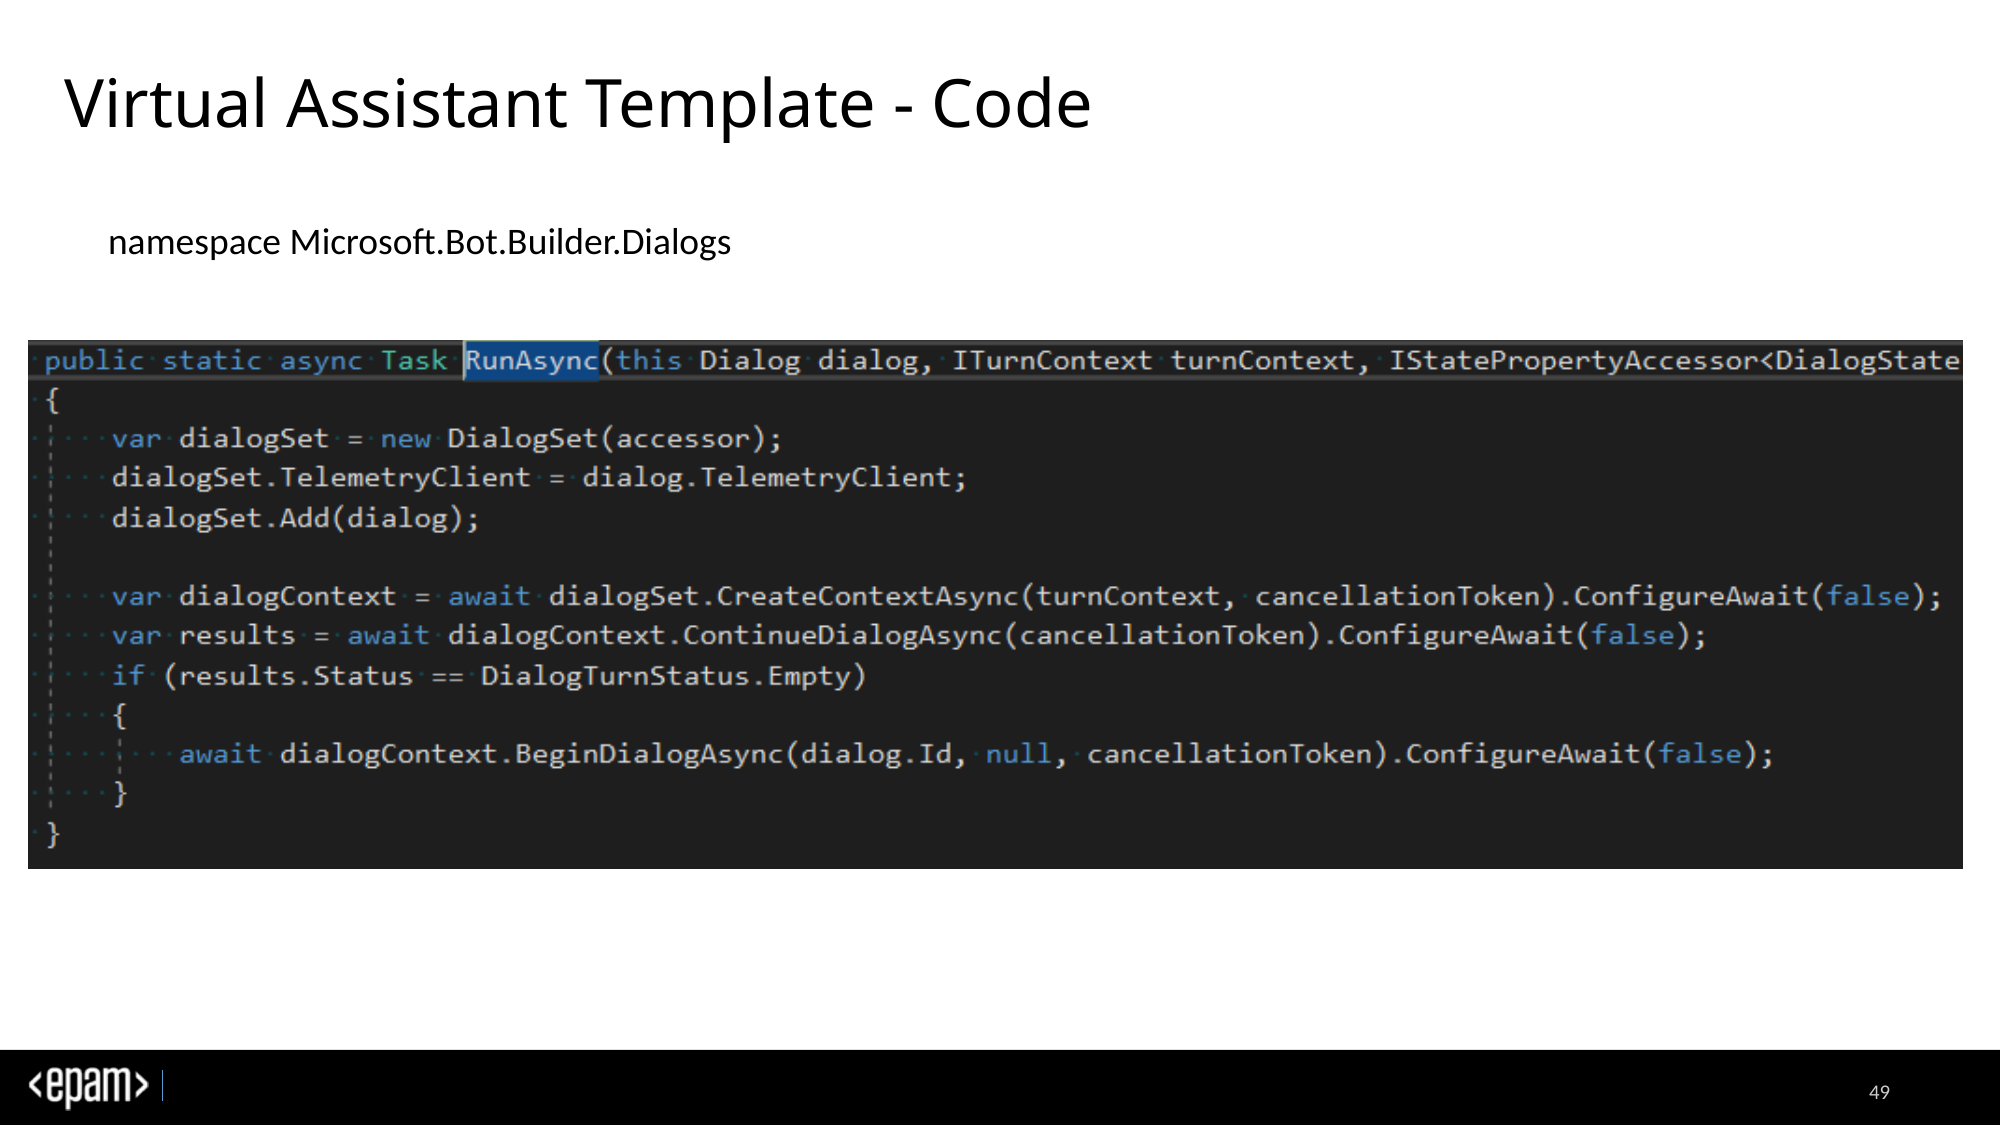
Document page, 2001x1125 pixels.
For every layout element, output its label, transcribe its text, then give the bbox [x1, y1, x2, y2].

text_box namespace Microsoft.Bot.Builder.Dialogs [93, 210, 787, 270]
picture [28, 340, 1963, 870]
picture [28, 1067, 149, 1111]
title Virtual Assistant Template - Code [49, 49, 1899, 162]
